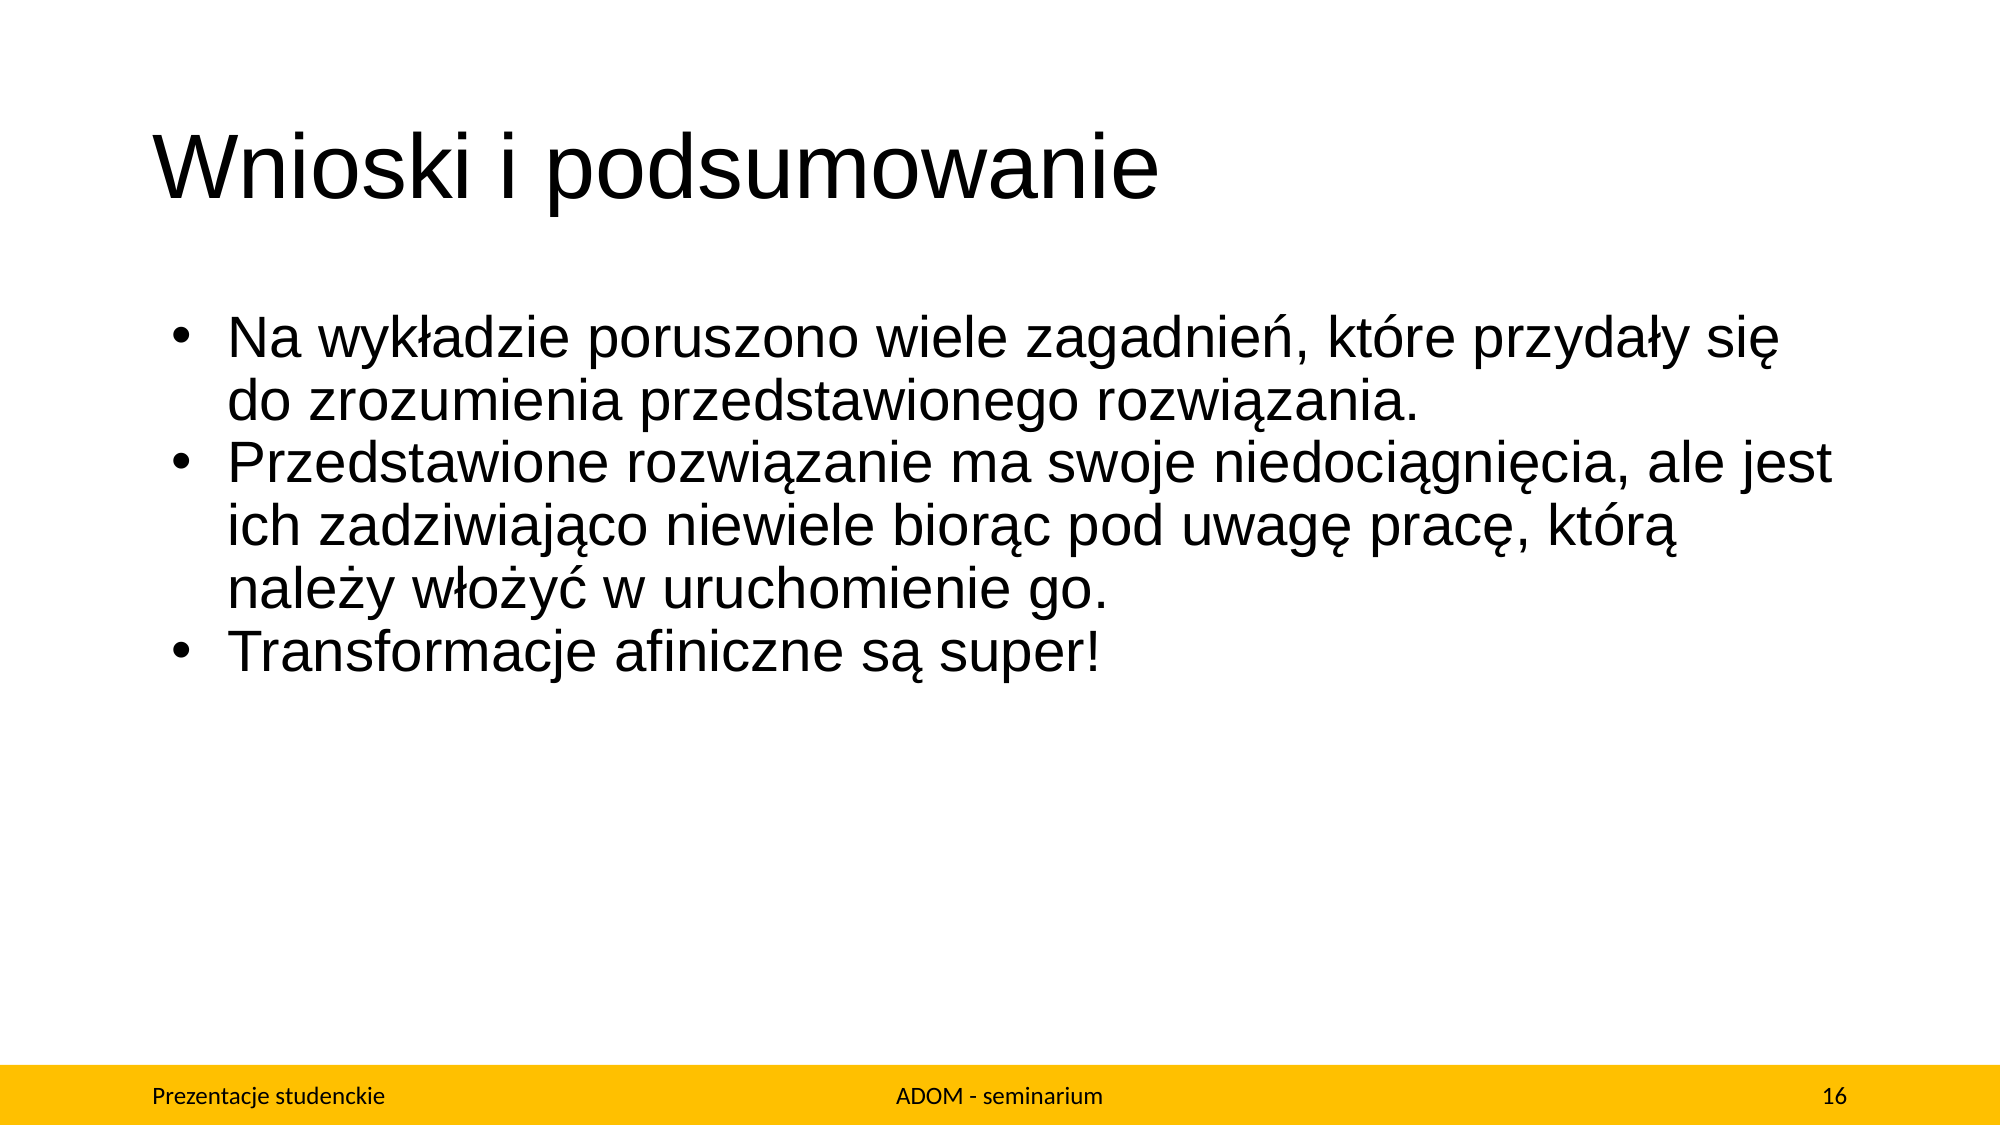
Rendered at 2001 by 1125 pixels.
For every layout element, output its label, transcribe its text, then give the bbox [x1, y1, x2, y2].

slide_number Prezentacje studenckie [137, 1065, 588, 1125]
title Wnioski i podsumowanie [137, 59, 1863, 278]
list Na wykładzie poruszono wiele zagadnień, które przydały się do zrozumienia przedstawionego rozwiązania. Przedstawione rozwiązanie ma swoje niedociągnięcia, ale jest ich zadziwiająco niewiele biorąc pod uwagę pracę, którą należy włożyć w uruchomienie go. Transformacje afiniczne są super! [137, 299, 1863, 1014]
slide_number ‹#› [1412, 1065, 1863, 1125]
footer ADOM - seminarium [662, 1065, 1338, 1125]
